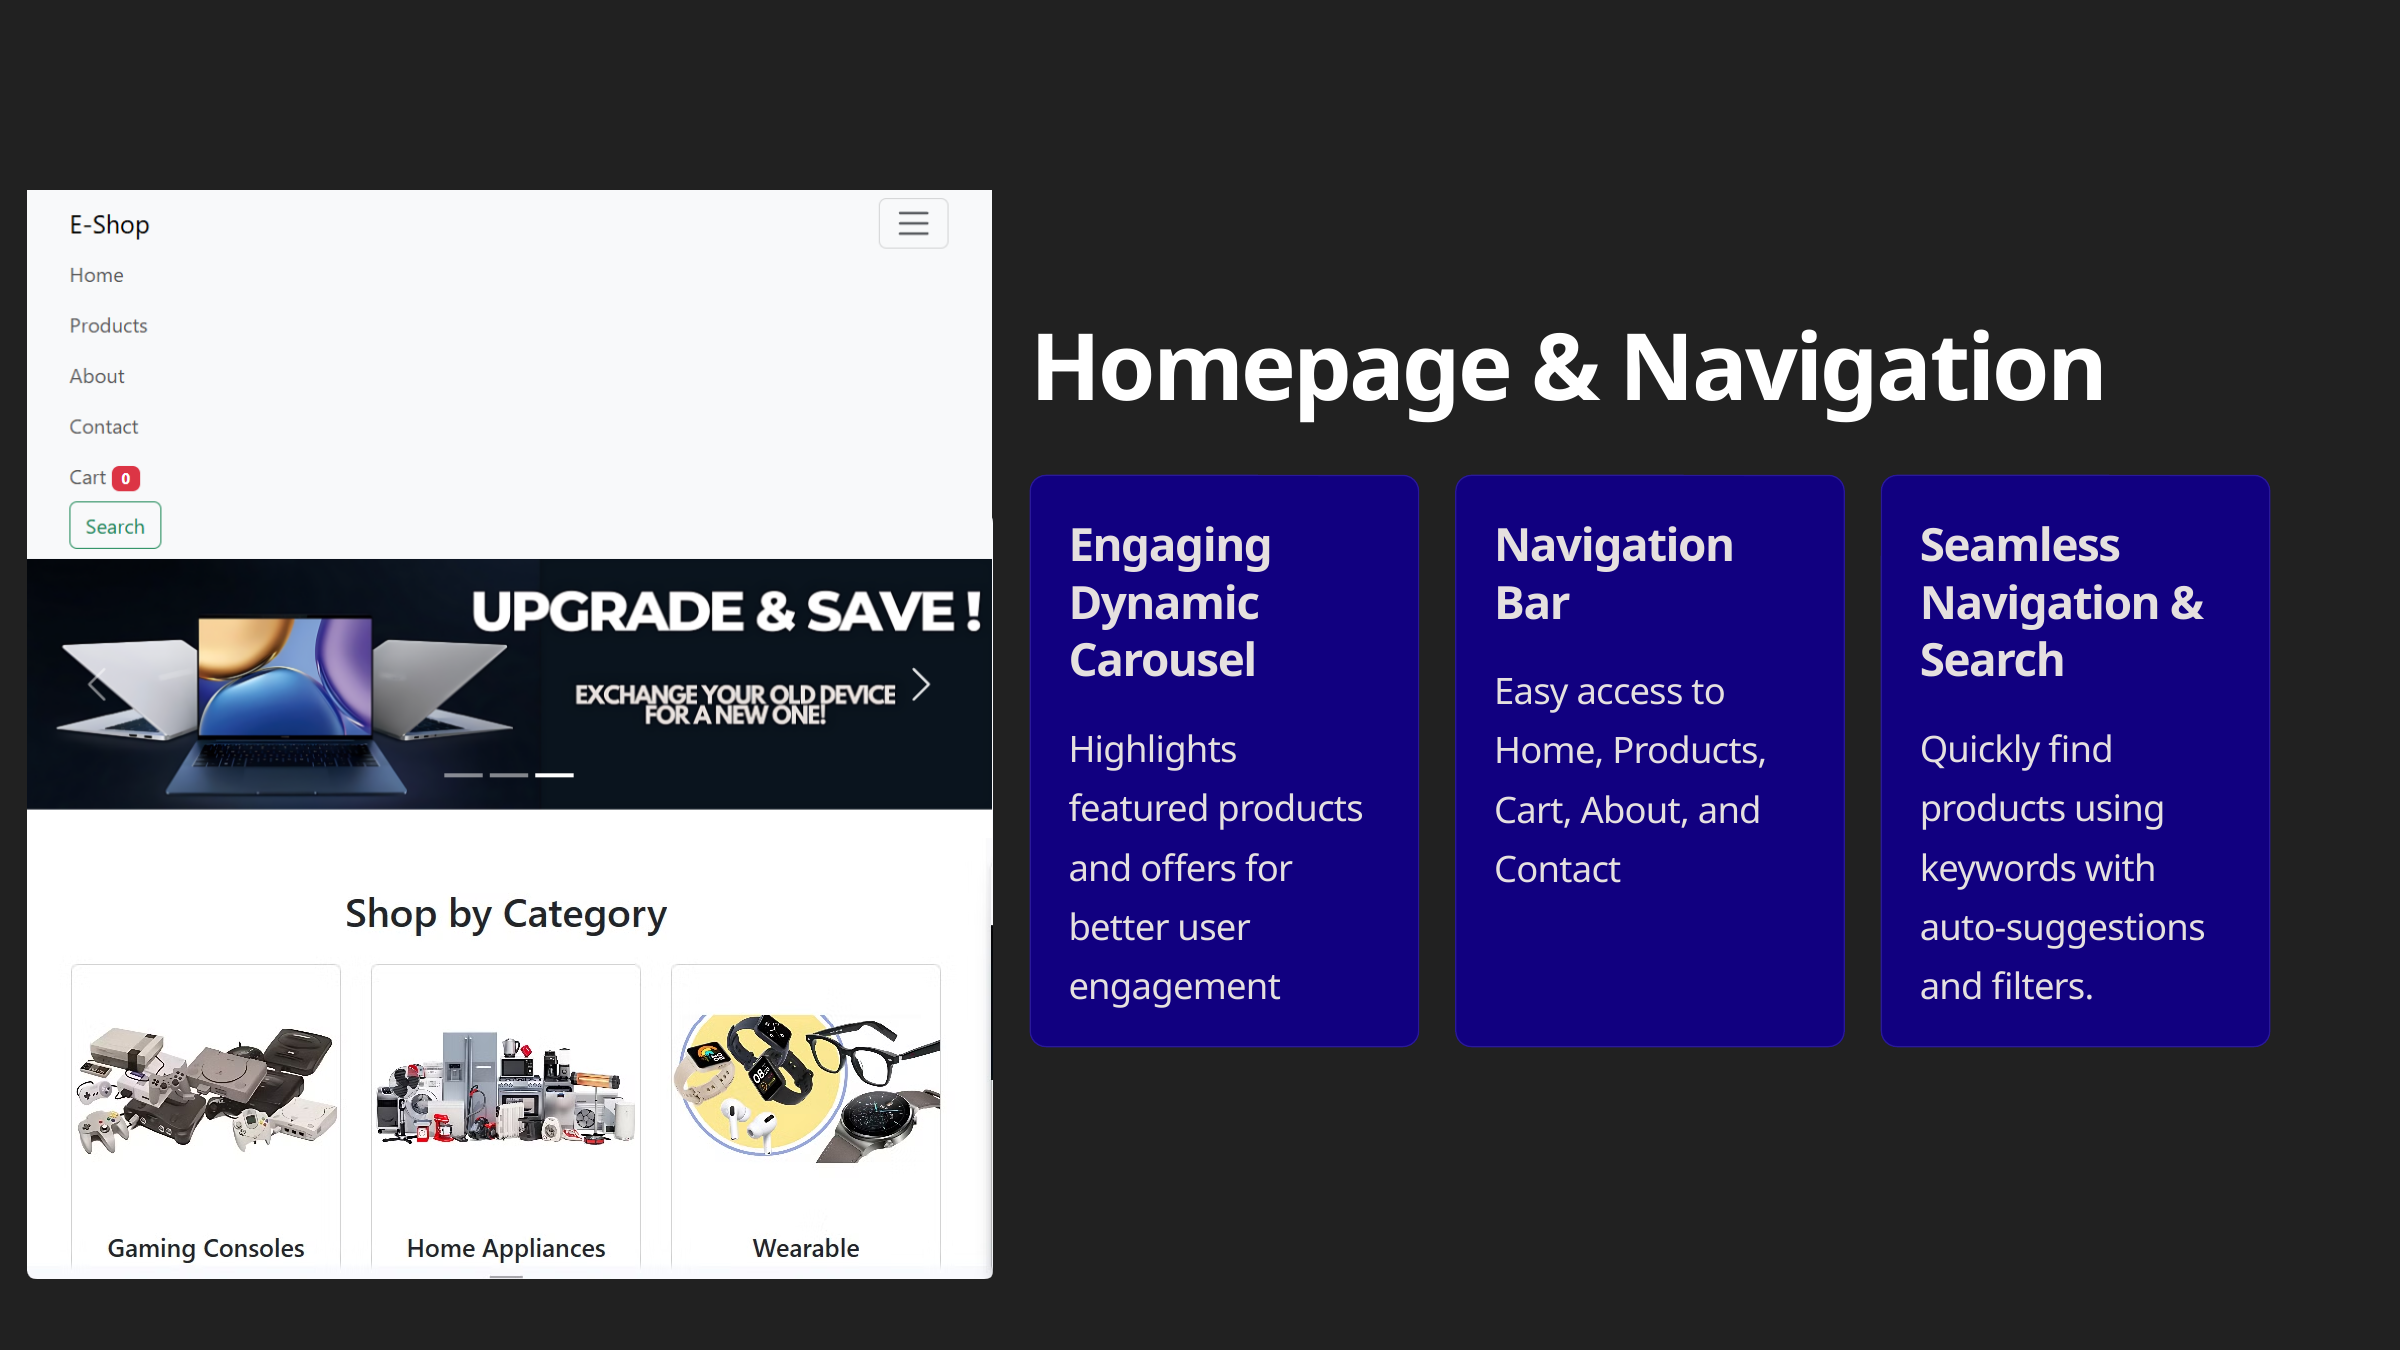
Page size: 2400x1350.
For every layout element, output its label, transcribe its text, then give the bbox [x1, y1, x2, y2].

text_box Highlights featured products and offers for better user engagement [1068, 710, 1381, 1009]
text_box Engaging Dynamic Carousel [1068, 513, 1381, 689]
text_box [1881, 475, 2270, 1047]
text_box Quickly find products using keywords with auto-suggestions and filters. [1919, 710, 2232, 1009]
text_box Easy access to Home, Products, Cart, About, and Contact [1494, 652, 1806, 891]
text_box Homepage & Navigation [1030, 303, 2064, 420]
text_box [1455, 475, 1845, 1047]
text_box Seamless Navigation & Search [1919, 513, 2232, 689]
text_box Navigation Bar [1494, 513, 1806, 631]
picture [27, 190, 994, 1279]
text_box [1030, 475, 1419, 1047]
